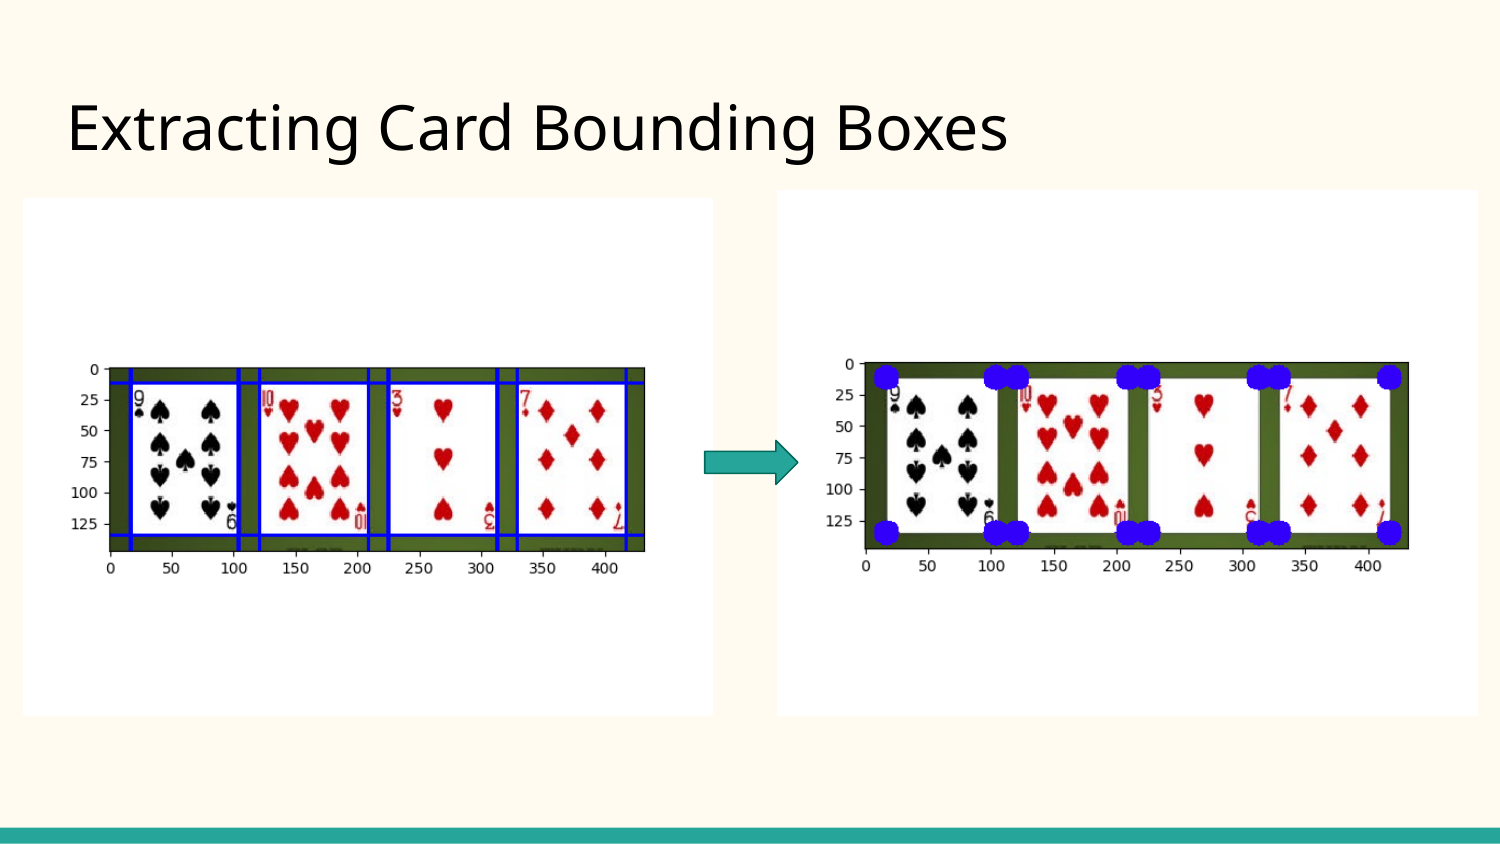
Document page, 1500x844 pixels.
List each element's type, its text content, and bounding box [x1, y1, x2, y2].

picture [22, 198, 713, 716]
picture [776, 189, 1479, 716]
title Extracting Card Bounding Boxes [51, 72, 1449, 174]
text_box [717, 451, 771, 474]
